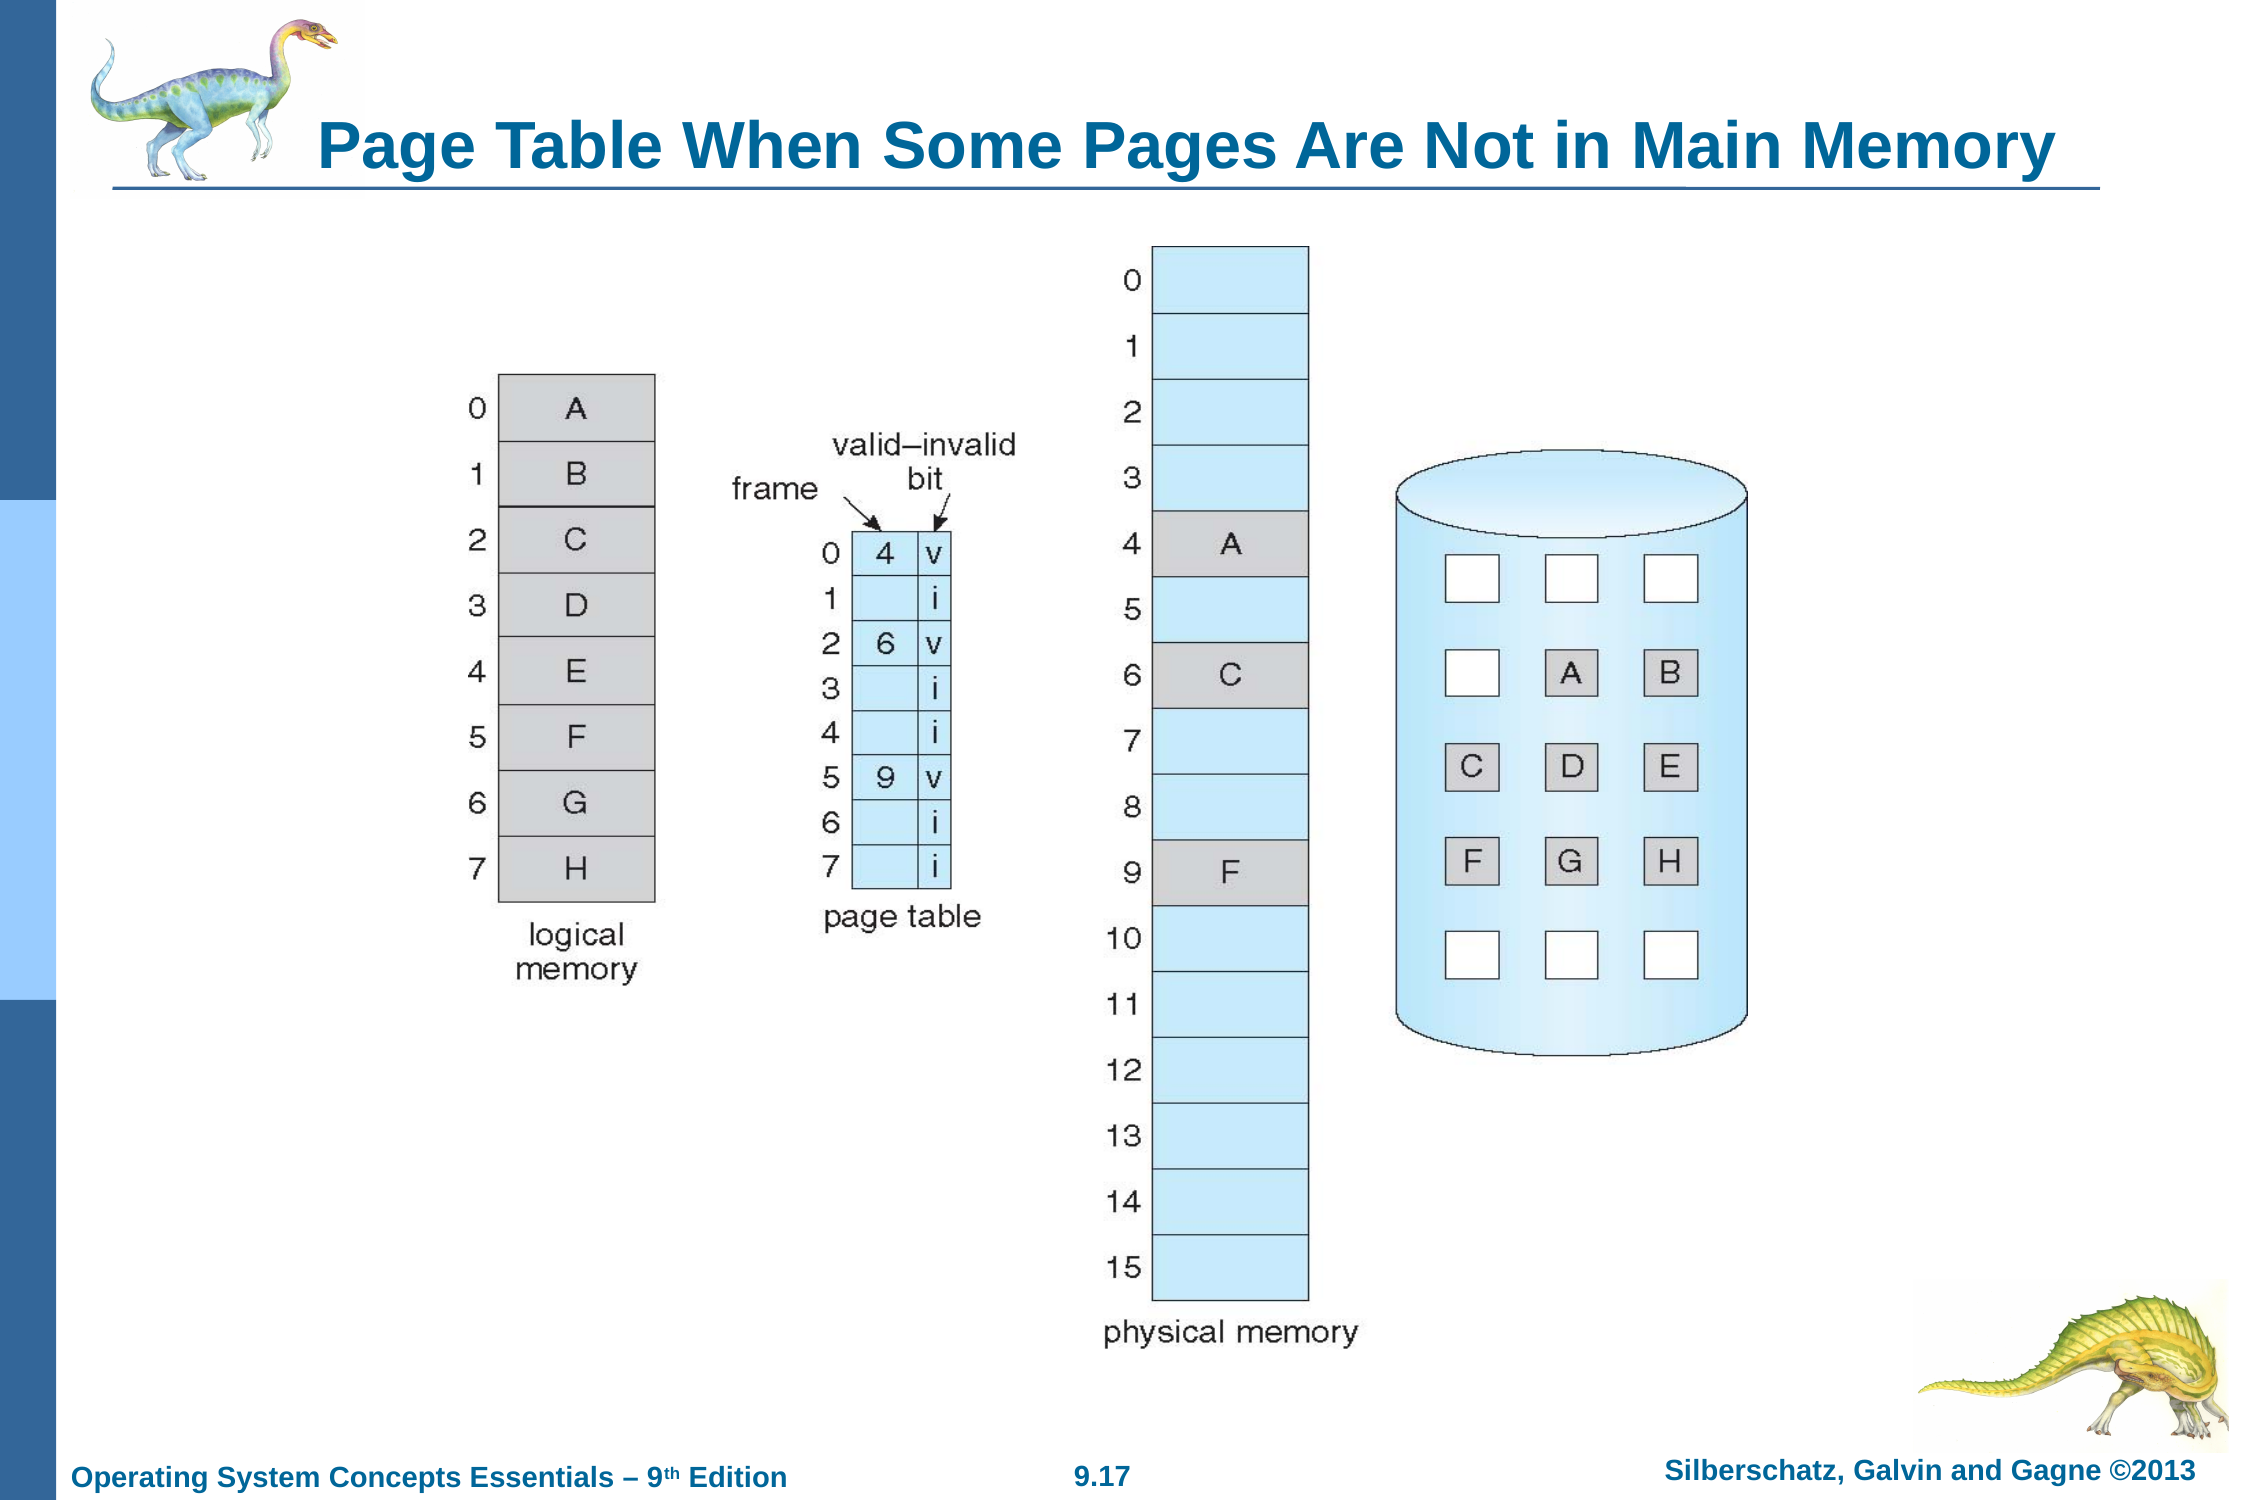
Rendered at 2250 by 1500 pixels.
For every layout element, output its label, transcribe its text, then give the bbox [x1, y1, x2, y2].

picture [467, 246, 1748, 1350]
picture [1913, 1279, 2229, 1453]
title Page Table When Some Pages Are Not in Main Memory [159, 8, 2217, 193]
picture [70, 0, 365, 199]
